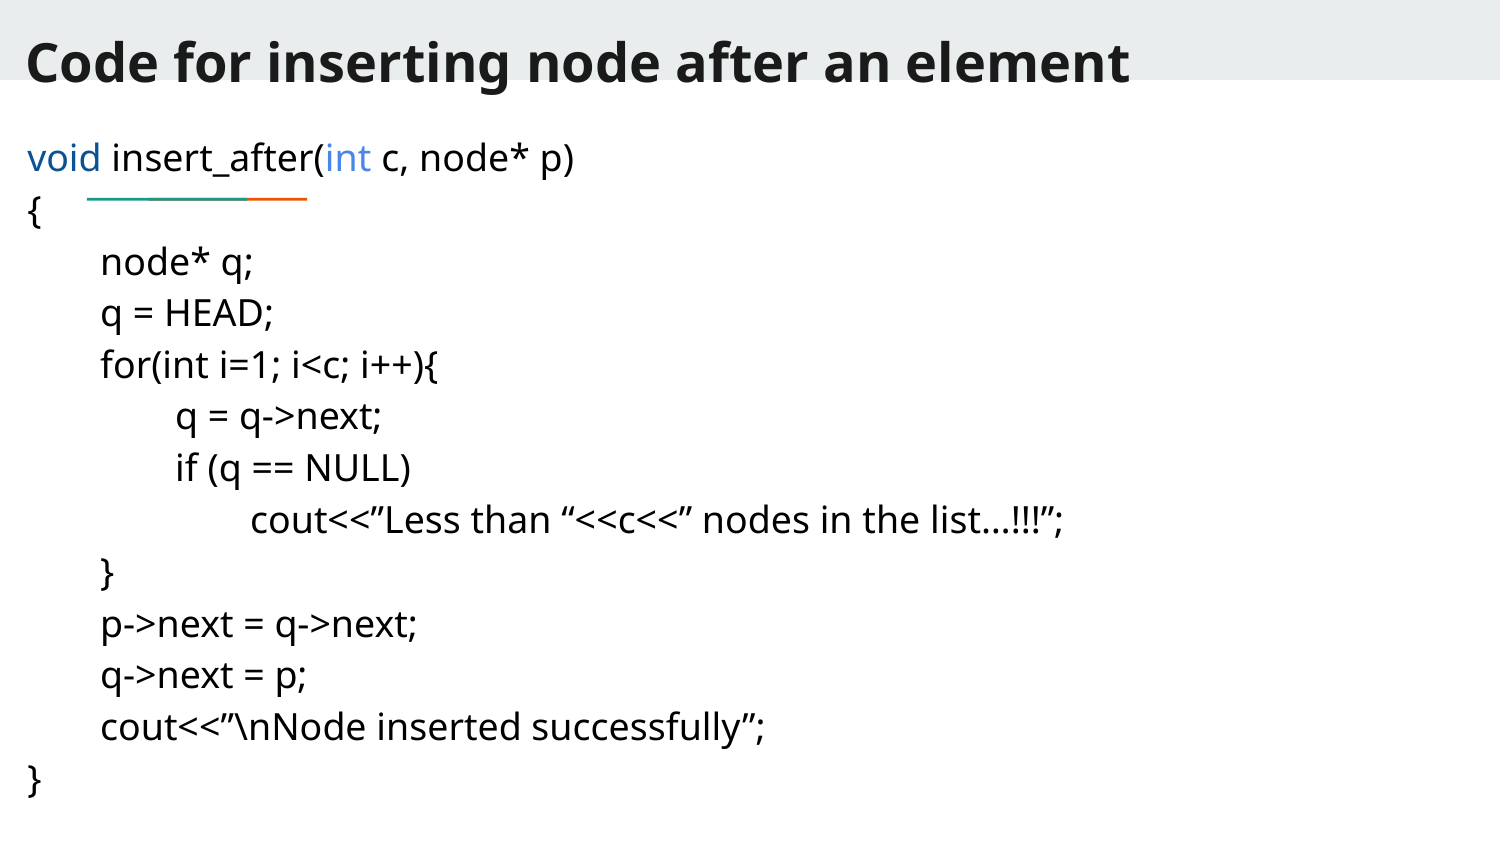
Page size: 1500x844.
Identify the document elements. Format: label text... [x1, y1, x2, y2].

list void insert_after(int c, node* p) { node* q; q = HEAD; for(int i=1; i<c; i++){ q = q->next; if (q == NULL) cout<<”Less than “<<c<<” nodes in the list…!!!”; } p->next = q->next; q->next = p; cout<<”\nNode inserted successfully”; } [10, 112, 1443, 539]
title Code for inserting node after an element [10, 13, 1272, 101]
